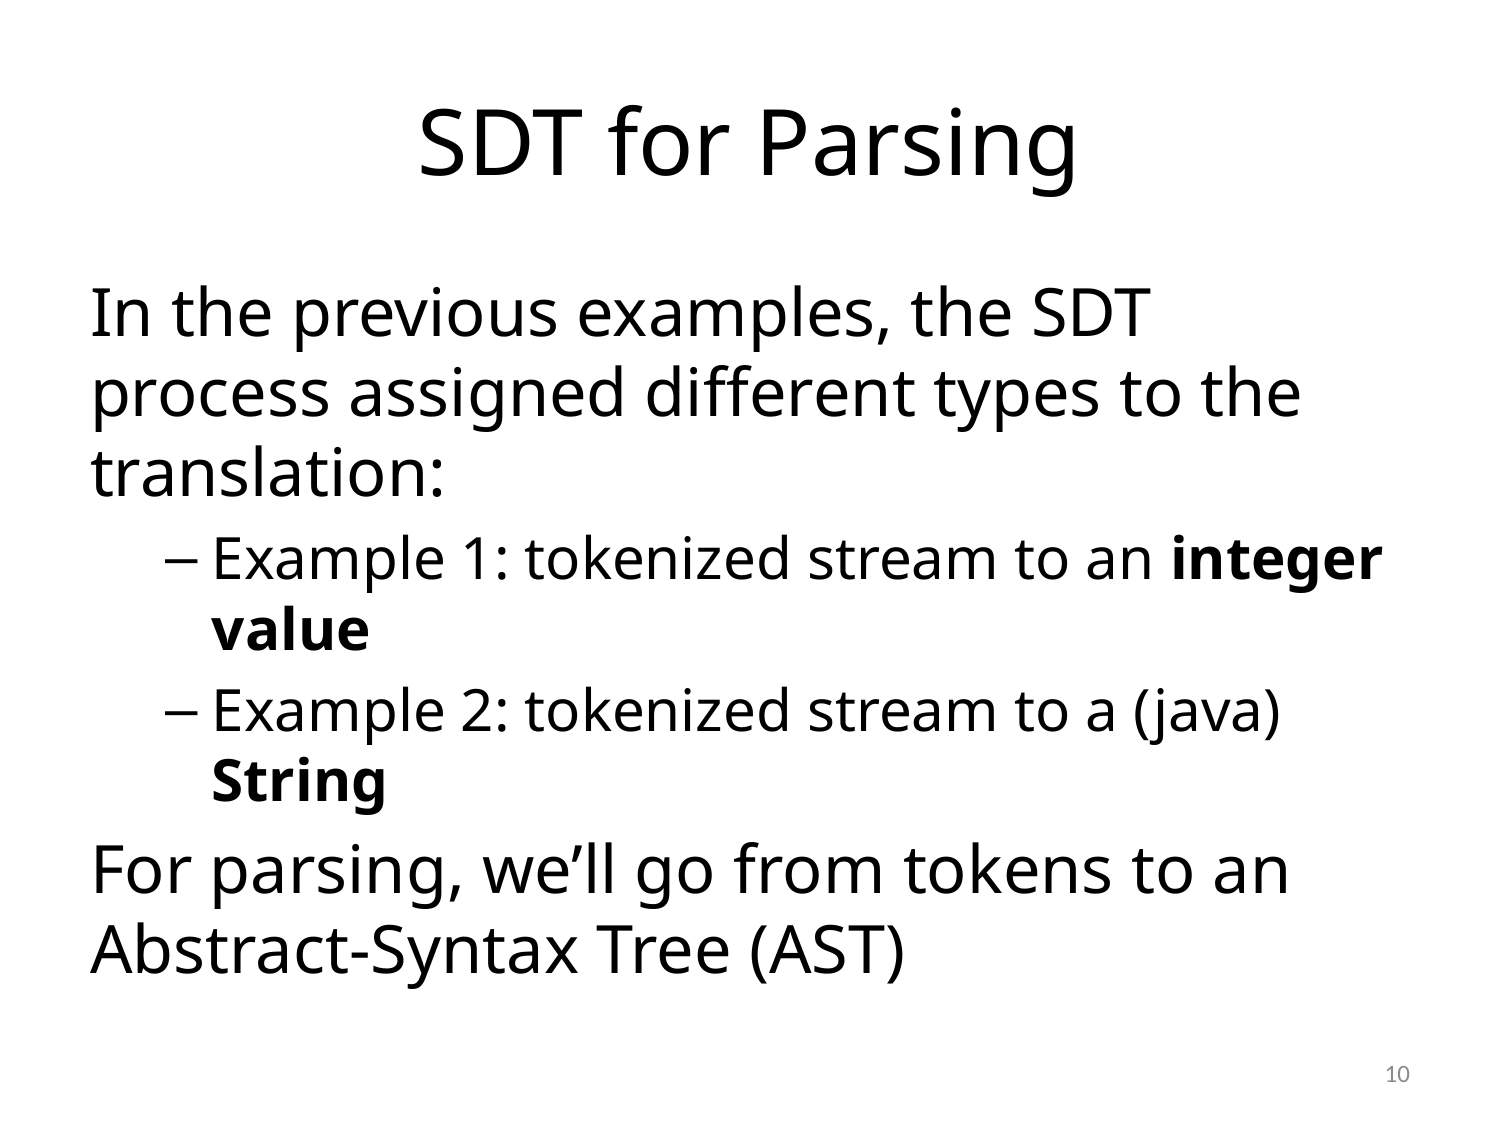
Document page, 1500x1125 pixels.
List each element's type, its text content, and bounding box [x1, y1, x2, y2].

list In the previous examples, the SDT process assigned different types to the translation: Example 1: tokenized stream to an integer value Example 2: tokenized stream to a (java) String For parsing, we’ll go from tokens to an Abstract-Syntax Tree (AST) [75, 262, 1425, 1005]
title SDT for Parsing [75, 45, 1425, 233]
slide_number 10 [1074, 1042, 1425, 1103]
